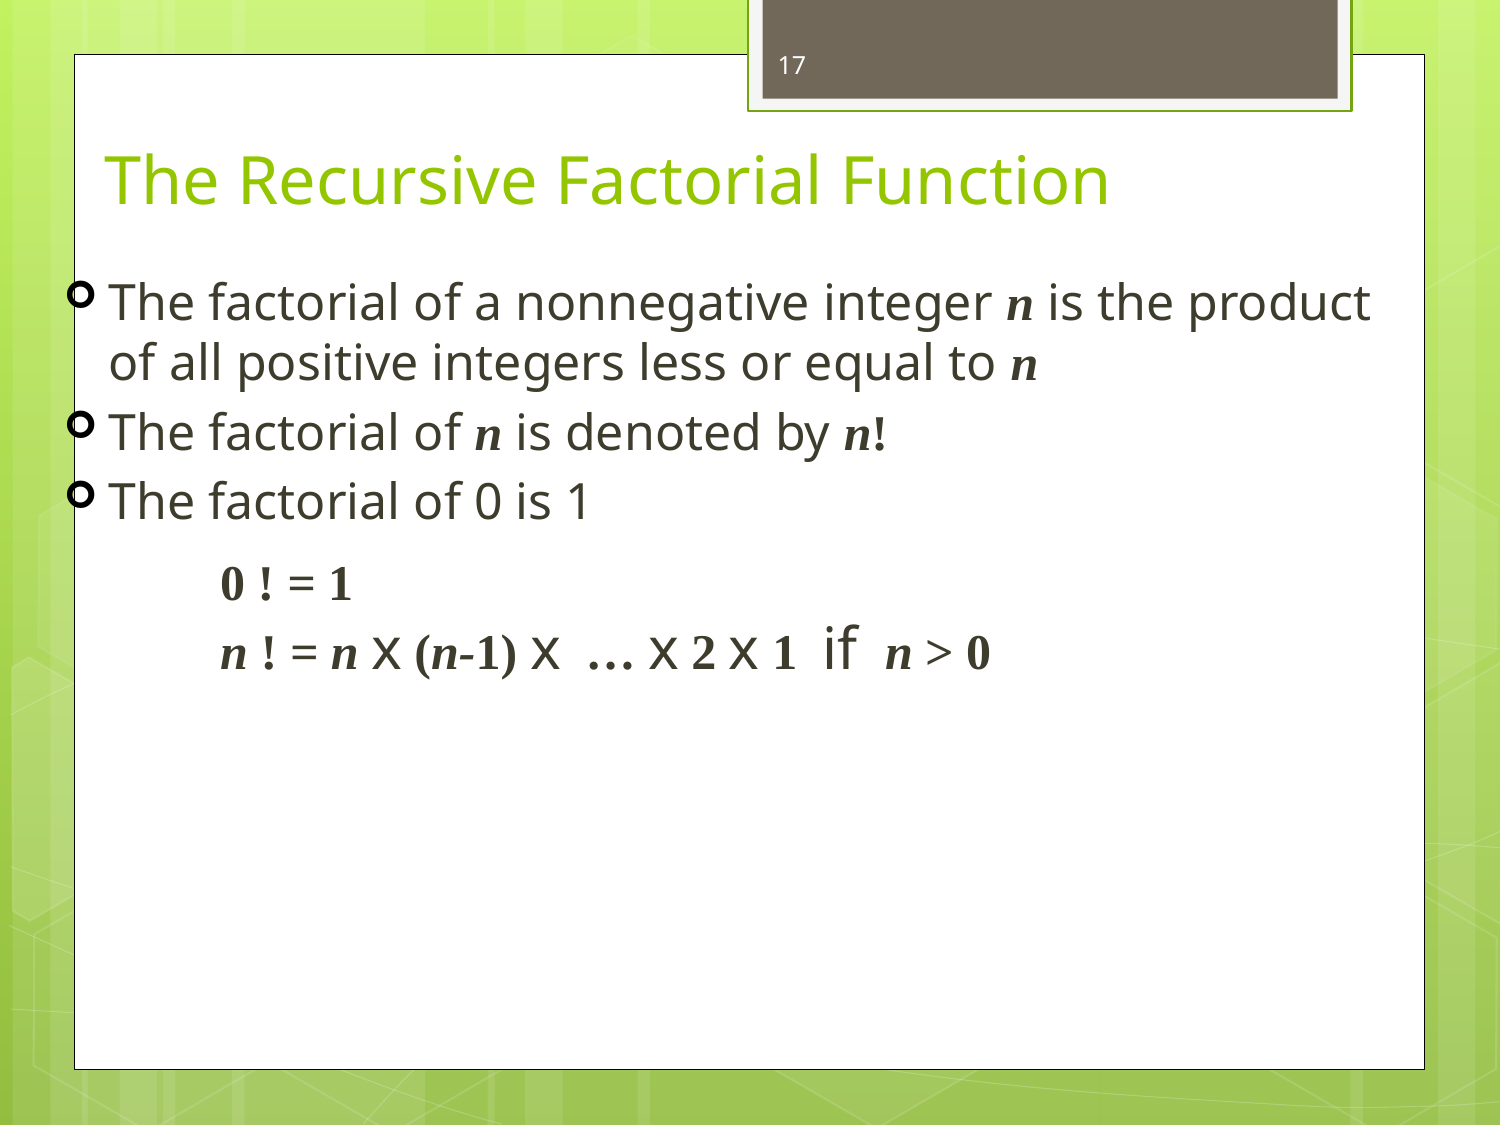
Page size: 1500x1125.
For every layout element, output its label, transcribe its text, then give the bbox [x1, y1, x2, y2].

list The factorial of a nonnegative integer n is the product of all positive integers less or equal to n The factorial of n is denoted by n! The factorial of 0 is 1 0 ! = 1 n ! = n x (n-1) x … x 2 x 1 if n > 0 [37, 262, 1438, 1013]
slide_number 17 [762, 36, 982, 97]
title The Recursive Factorial Function [89, 62, 1500, 226]
